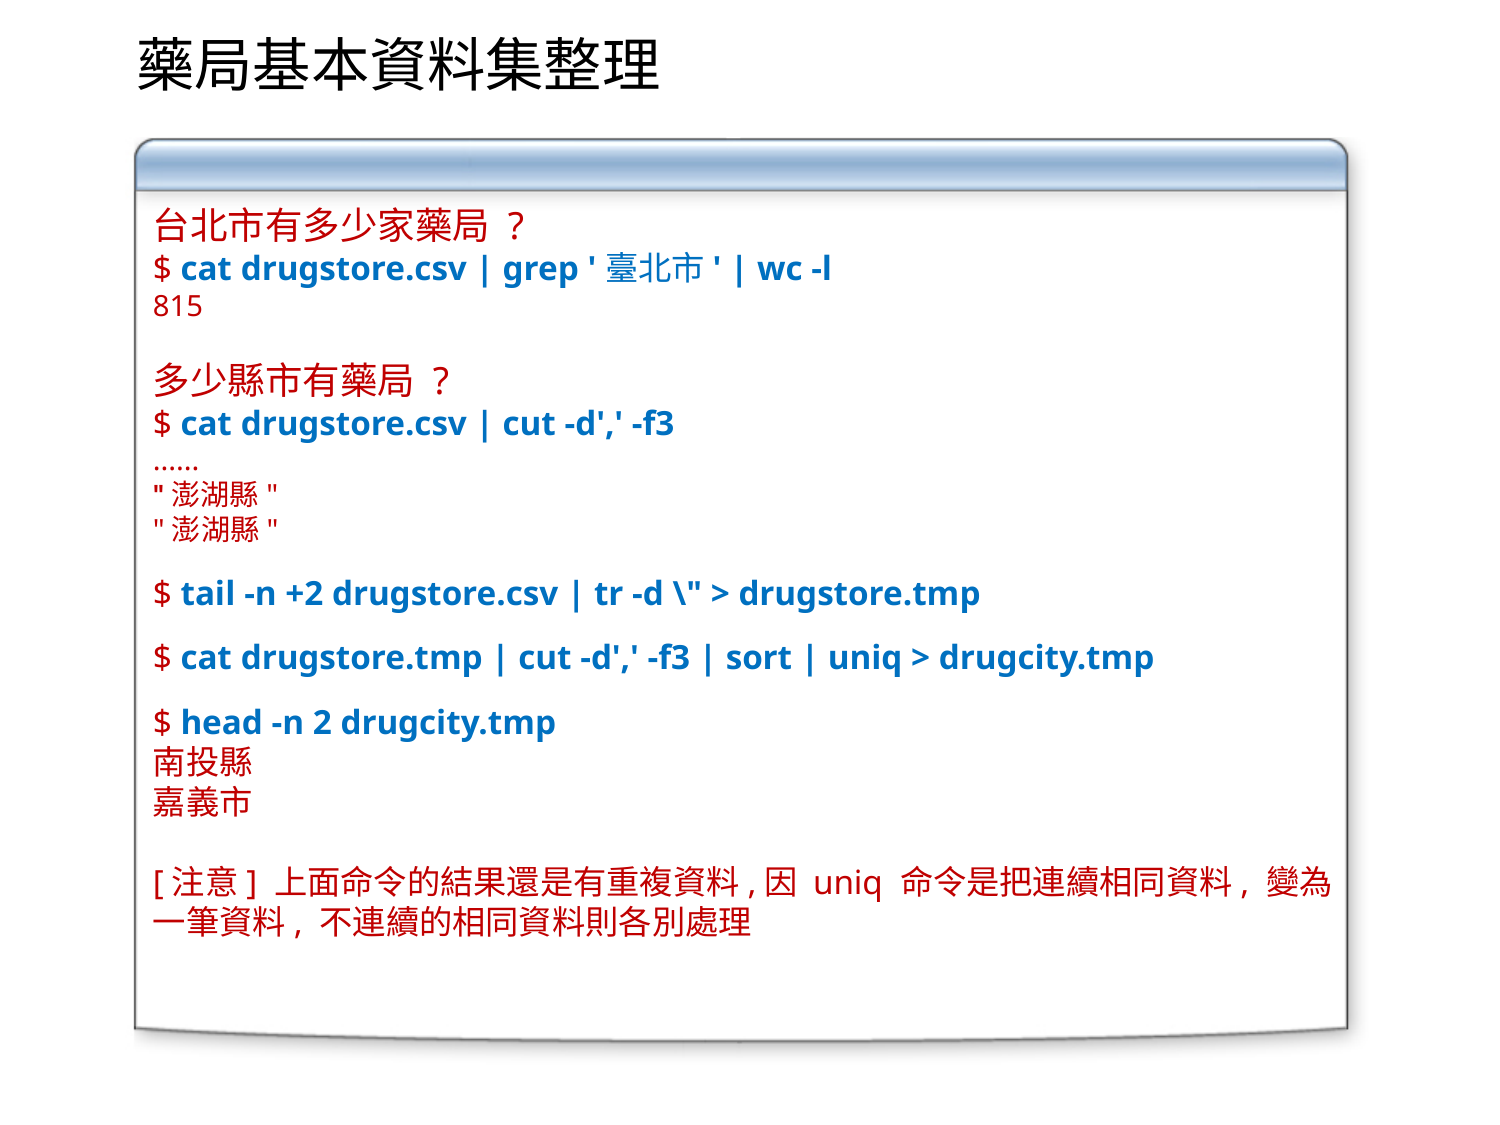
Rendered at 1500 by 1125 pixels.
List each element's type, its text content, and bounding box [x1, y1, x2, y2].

picture [125, 137, 1375, 1075]
title 藥局基本資料集整理 [135, 0, 1351, 139]
text_box 台北市有多少家藥局 ? $ cat drugstore.csv | grep '臺北市' | wc -l 815 多少縣市有藥局 ? $ cat drugstore.csv | cut -d',' -f3 ...... "澎湖縣" "澎湖縣" $ tail -n +2 drugstore.csv | tr -d \" > drugstore.tmp $ cat drugstore.tmp | cut -d',' -f3 | sort | uniq > drugcity.tmp $ head -n 2 drugcity.tmp 南投縣 嘉義市 [注意] 上面命令的結果還是有重複資料,因 uniq 命令是把連續相同資料, 變為一筆資料, 不連續的相同資料則各別處理 [145, 194, 1341, 949]
